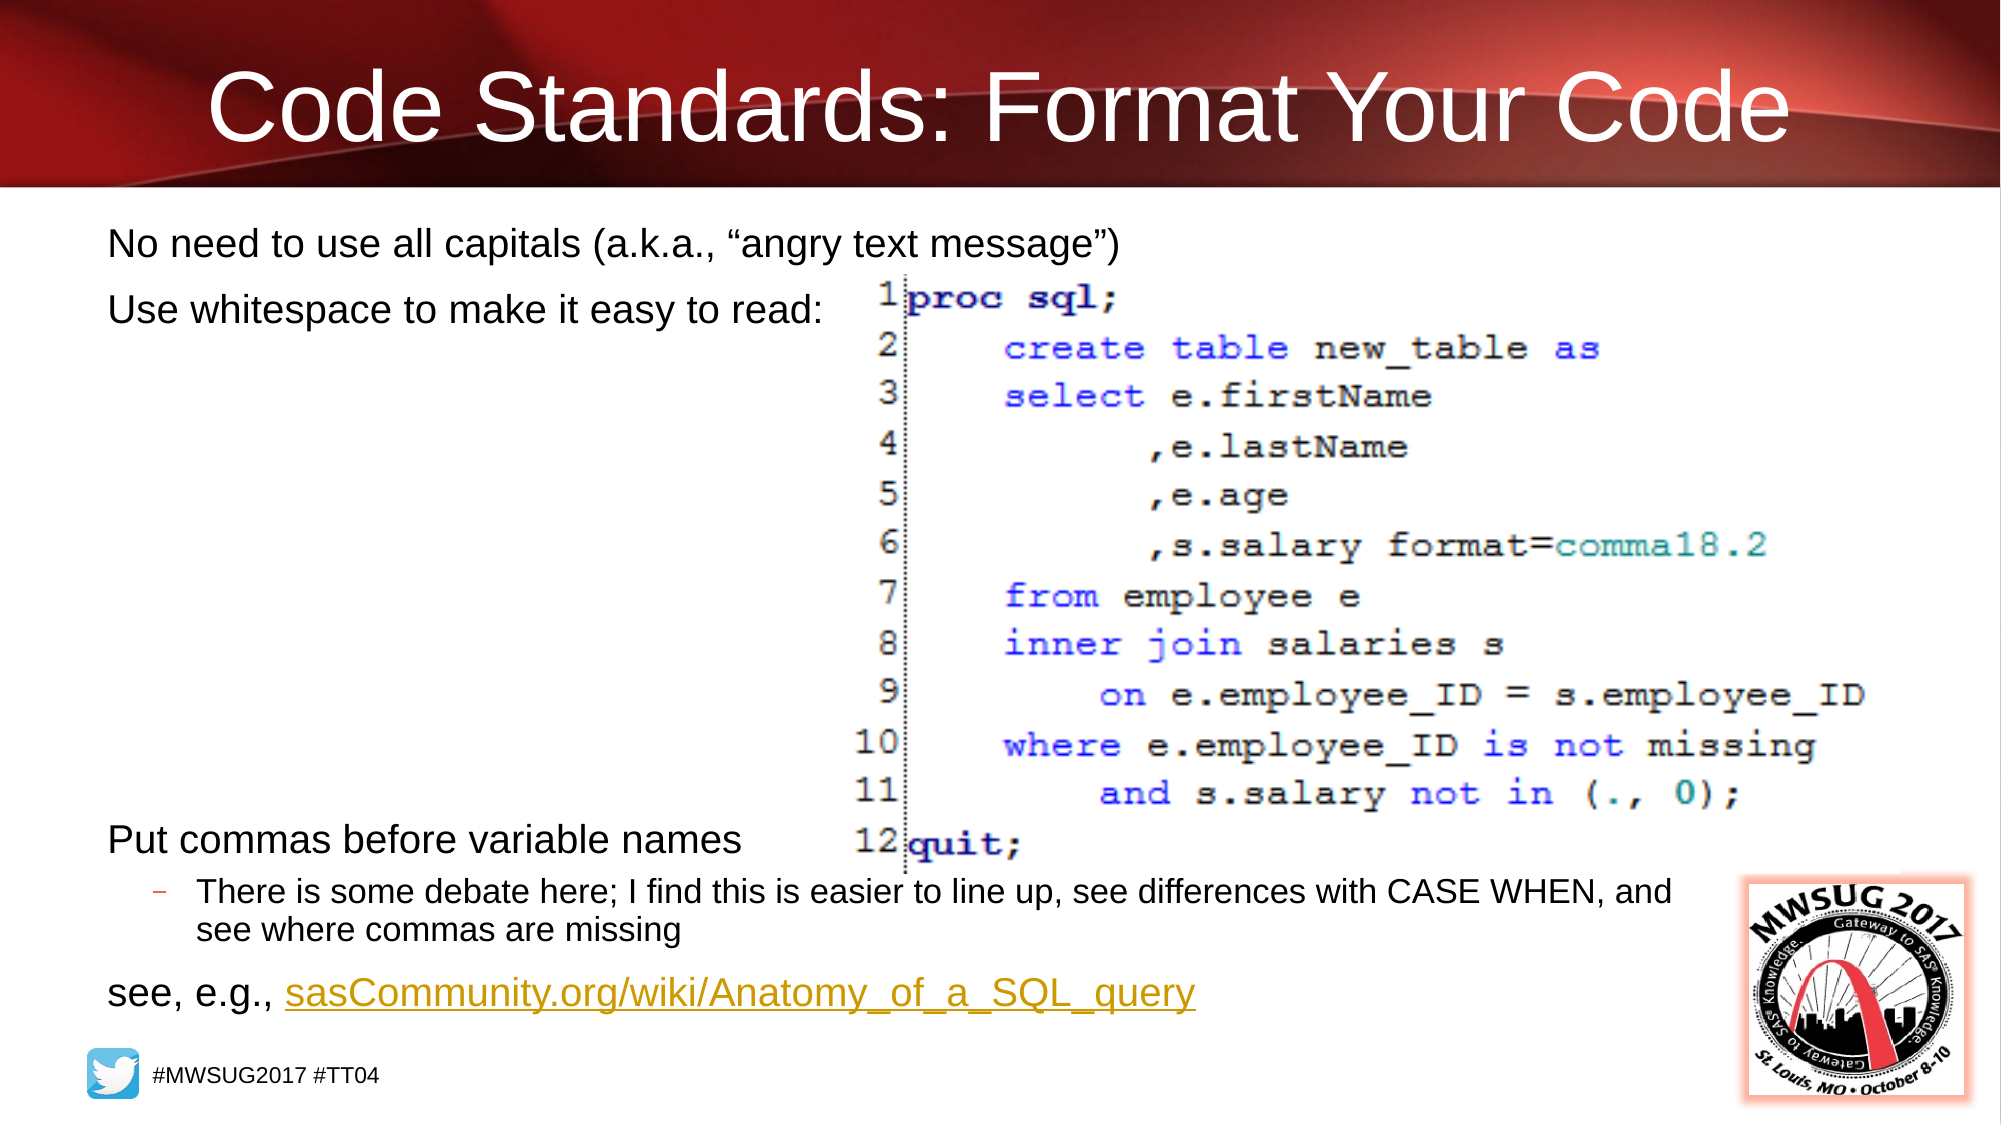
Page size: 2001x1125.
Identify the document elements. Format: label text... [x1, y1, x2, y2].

list No need to use all capitals (a.k.a., “angry text message”) Use whitespace to make it easy to read: Put commas before variable names There is some debate here; I find this is easier to line up, see differences with CASE WHEN, and see where commas are missing see, e.g., sasCommunity.org/wiki/Anatomy_of_a_SQL_query [87, 212, 1725, 1030]
footer #MWSUG2017 #TT04 [87, 1049, 400, 1099]
picture [1749, 884, 1964, 1095]
picture [849, 274, 1901, 874]
title Code Standards: Format Your Code [87, 50, 1913, 175]
picture [0, 0, 2001, 1125]
